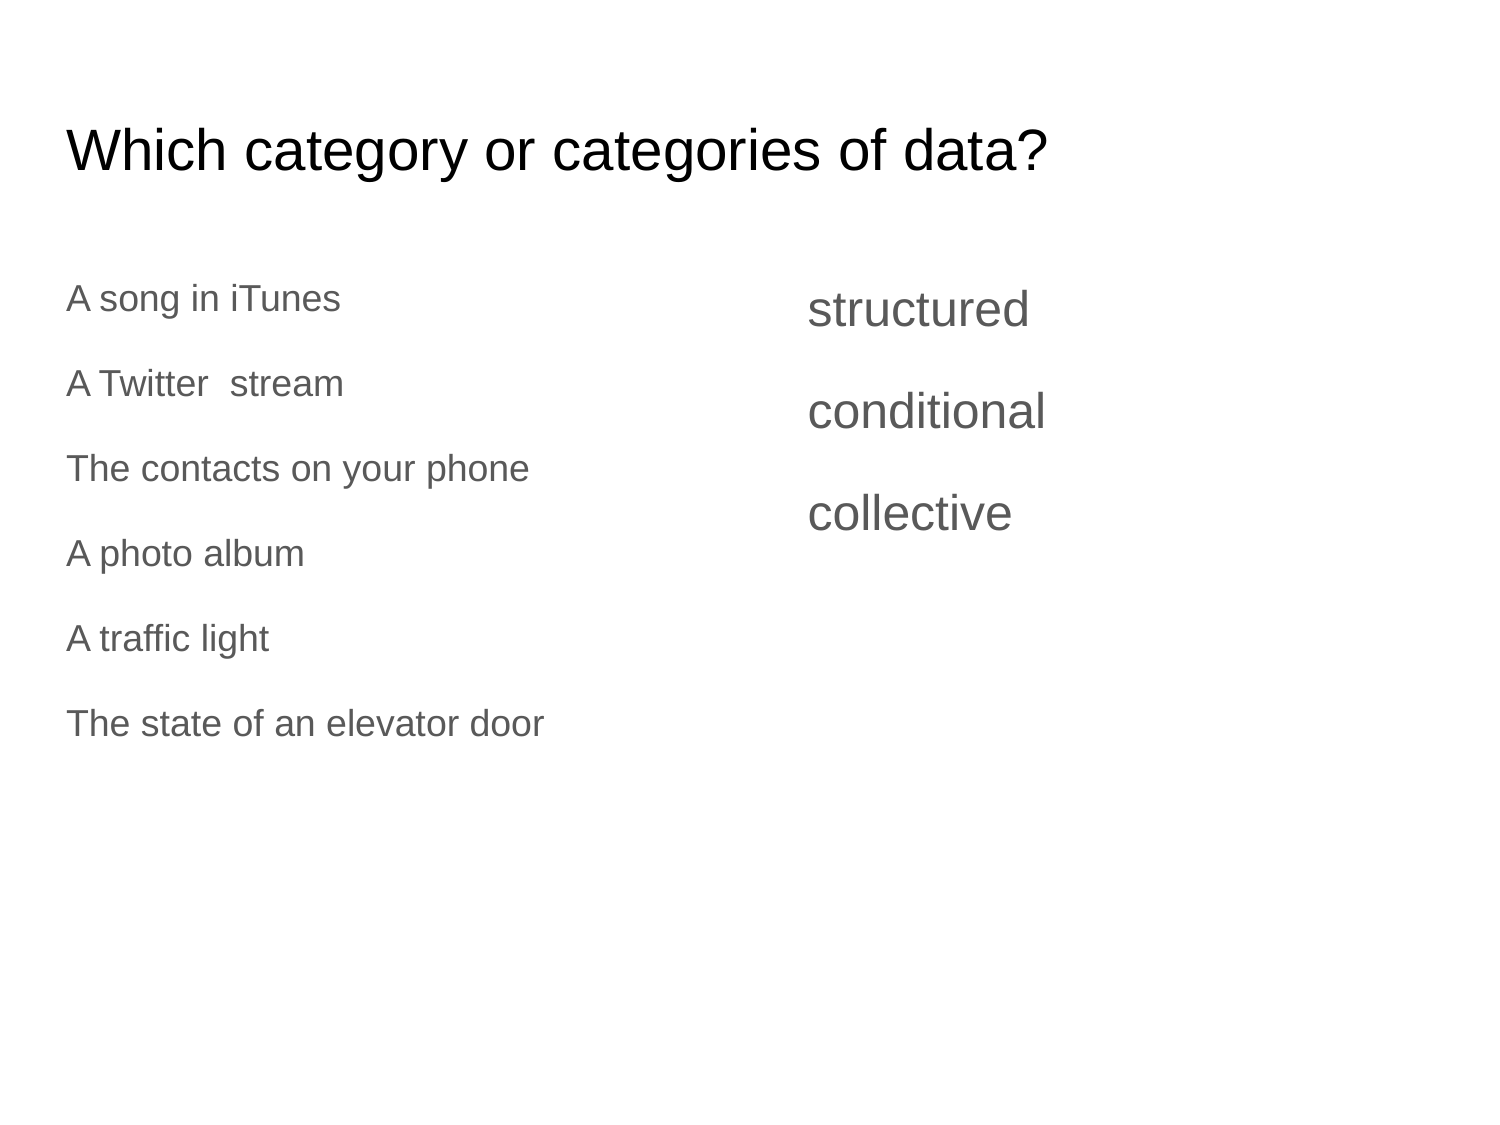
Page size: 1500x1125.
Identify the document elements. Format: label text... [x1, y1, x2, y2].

list structured conditional collective [792, 252, 1449, 1000]
title Which category or categories of data? [51, 97, 1449, 223]
list A song in iTunes A Twitter stream The contacts on your phone A photo album A traffic light The state of an elevator door [51, 252, 708, 1000]
